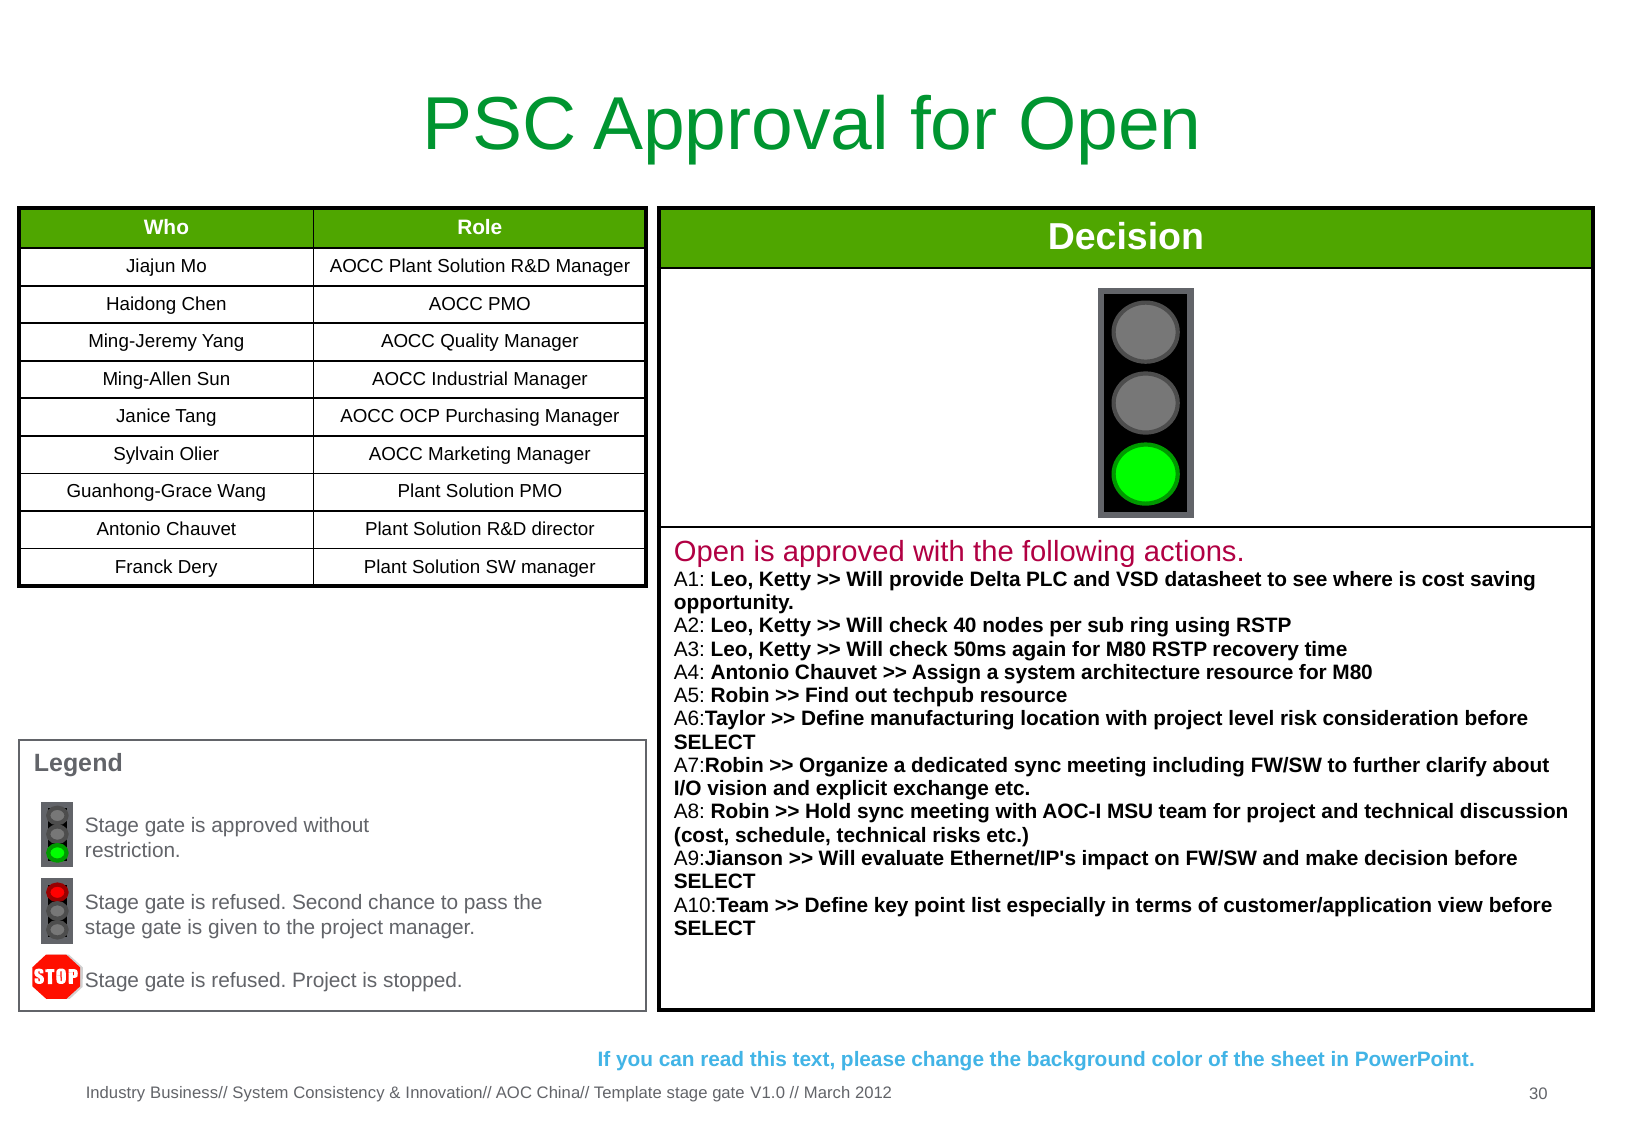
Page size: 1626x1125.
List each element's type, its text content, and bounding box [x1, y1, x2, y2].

table_cell Plant Solution PMO [314, 474, 644, 510]
title PSC Approval for Open [76, 66, 1549, 174]
table_cell AOCC Plant Solution R&D Manager [314, 249, 644, 285]
table_cell [661, 269, 1591, 526]
table_cell Ming-Allen Sun [21, 362, 313, 397]
text_box If you can read this text, please change the background color of the sheet in PowerPoint. [582, 1038, 1490, 1078]
picture [31, 954, 84, 1000]
table_cell Plant Solution R&D director [314, 512, 644, 548]
table_cell AOCC PMO [314, 287, 644, 322]
table_cell Janice Tang [21, 399, 313, 435]
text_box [1100, 290, 1191, 516]
text_box Legend [19, 739, 646, 1012]
table_cell Antonio Chauvet [21, 512, 313, 548]
table_cell Haidong Chen [21, 287, 313, 322]
table_cell AOCC Marketing Manager [314, 437, 644, 473]
table_cell Ming-Jeremy Yang [21, 324, 313, 360]
table_cell Open is approved with the following actions. A1: Leo, Ketty >> Will provide Delta PLC and VSD datasheet to see where is cost saving opportunity. A2: Leo, Ketty >> Will check 40 nodes per sub ring using RSTP A3: Leo, Ketty >> Will check 50ms again for M80 RSTP recovery time A4: Antonio Chauvet >> Assign a system architecture resource for M80 A5: Robin >> Find out techpub resource A6:Taylor >> Define manufacturing location with project level risk consideration before SELECT A7:Robin >> Organize a dedicated sync meeting including FW/SW to further clarify about I/O vision and explicit exchange etc. A8: Robin >> Hold sync meeting with AOC-I MSU team for project and technical discussion (cost, schedule, technical risks etc.) A9:Jianson >> Will evaluate Ethernet/IP's impact on FW/SW and make decision before SELECT A10:Team >> Define key point list especially in terms of customer/application view before SELECT [661, 528, 1591, 1008]
table_cell Guanhong-Grace Wang [21, 474, 313, 510]
table_header Who [21, 210, 313, 247]
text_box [44, 881, 71, 941]
table_cell AOCC Quality Manager [314, 324, 644, 360]
table_cell Plant Solution SW manager [314, 549, 644, 584]
table_cell Sylvain Olier [21, 437, 313, 473]
table_cell AOCC OCP Purchasing Manager [314, 399, 644, 435]
table_header Decision [661, 210, 1591, 267]
table_cell Jiajun Mo [21, 249, 313, 285]
table_cell AOCC Industrial Manager [314, 362, 644, 397]
table_cell Franck Dery [21, 549, 313, 584]
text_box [44, 804, 71, 865]
table_header Role [314, 210, 644, 247]
